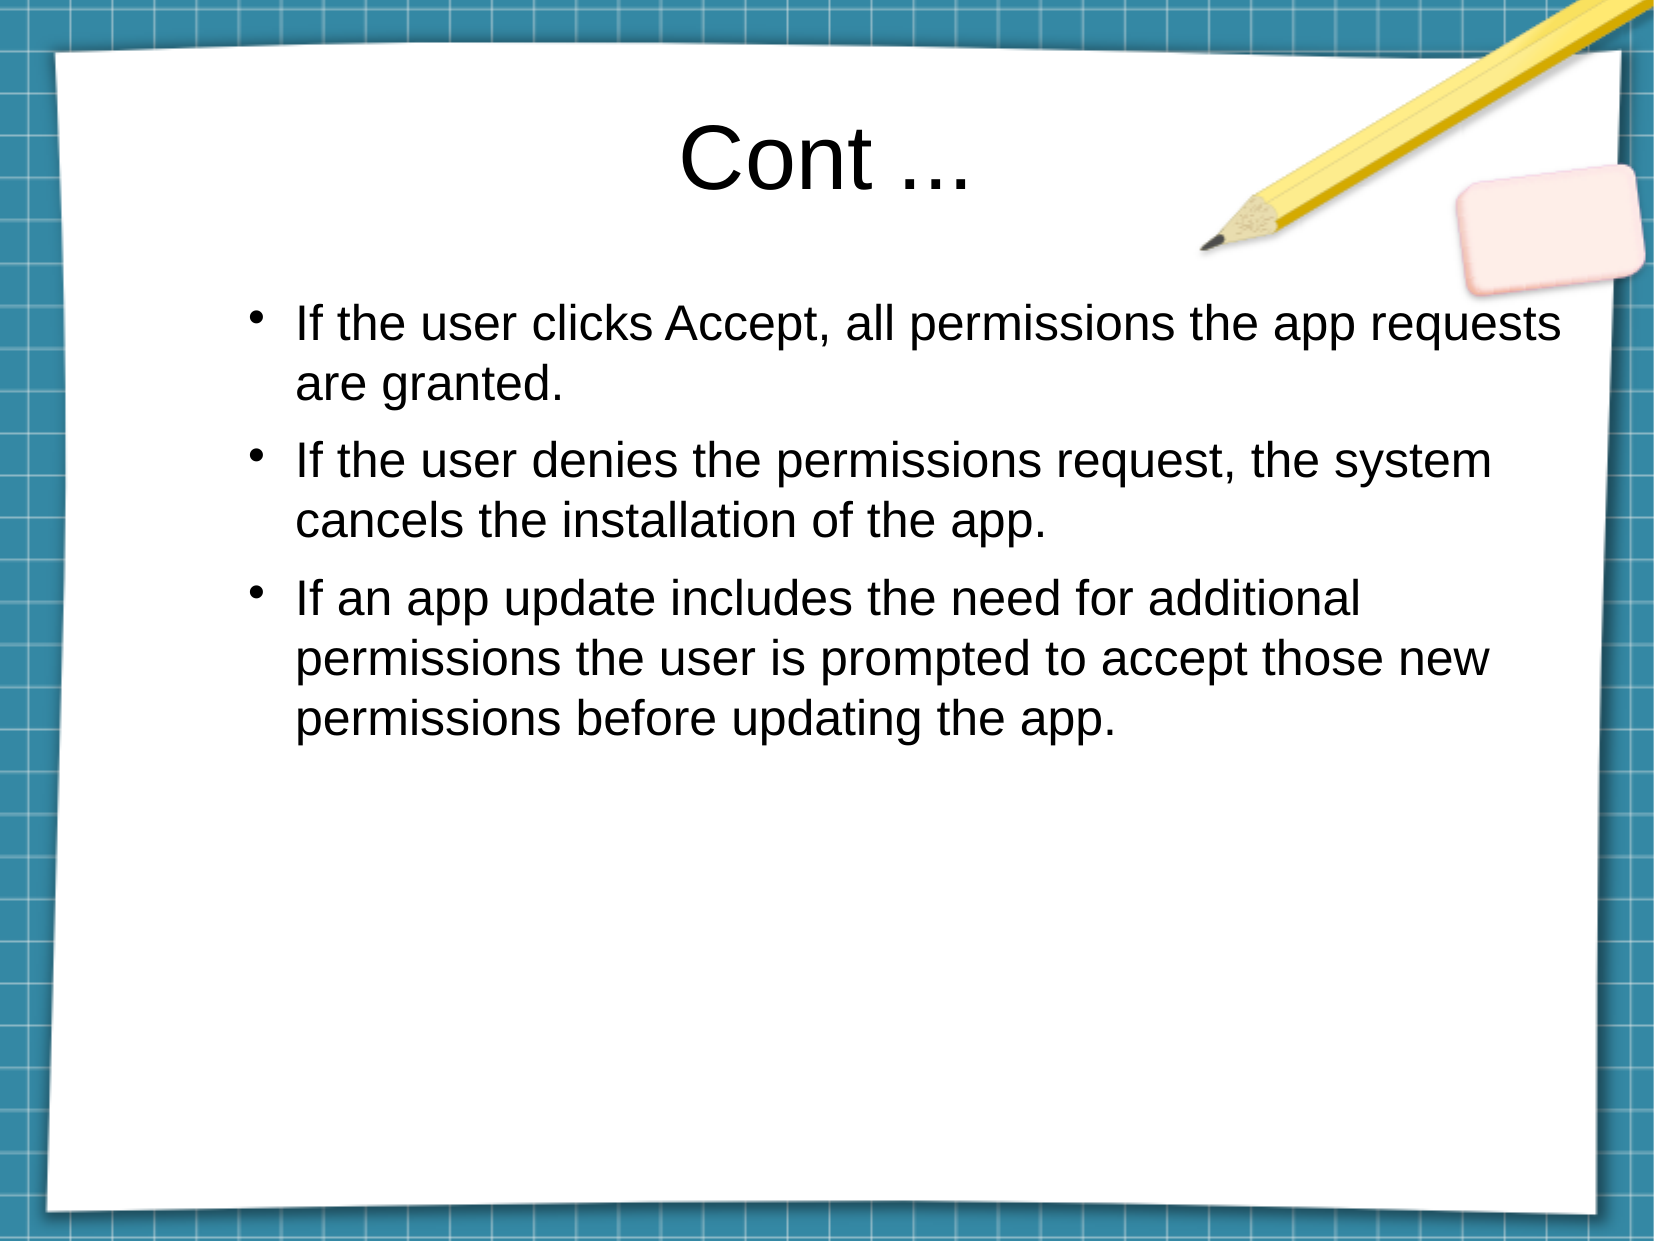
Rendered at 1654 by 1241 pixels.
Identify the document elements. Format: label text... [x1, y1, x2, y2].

text_box If the user clicks Accept, all permissions the app requests are granted. If the user denies the permissions request, the system cancels the installation of the app. If an app update includes the need for additional permissions the user is prompted to accept those new permissions before updating the app. [82, 290, 1571, 1010]
picture [0, 0, 1654, 1241]
text_box Cont ... [82, 49, 1571, 257]
